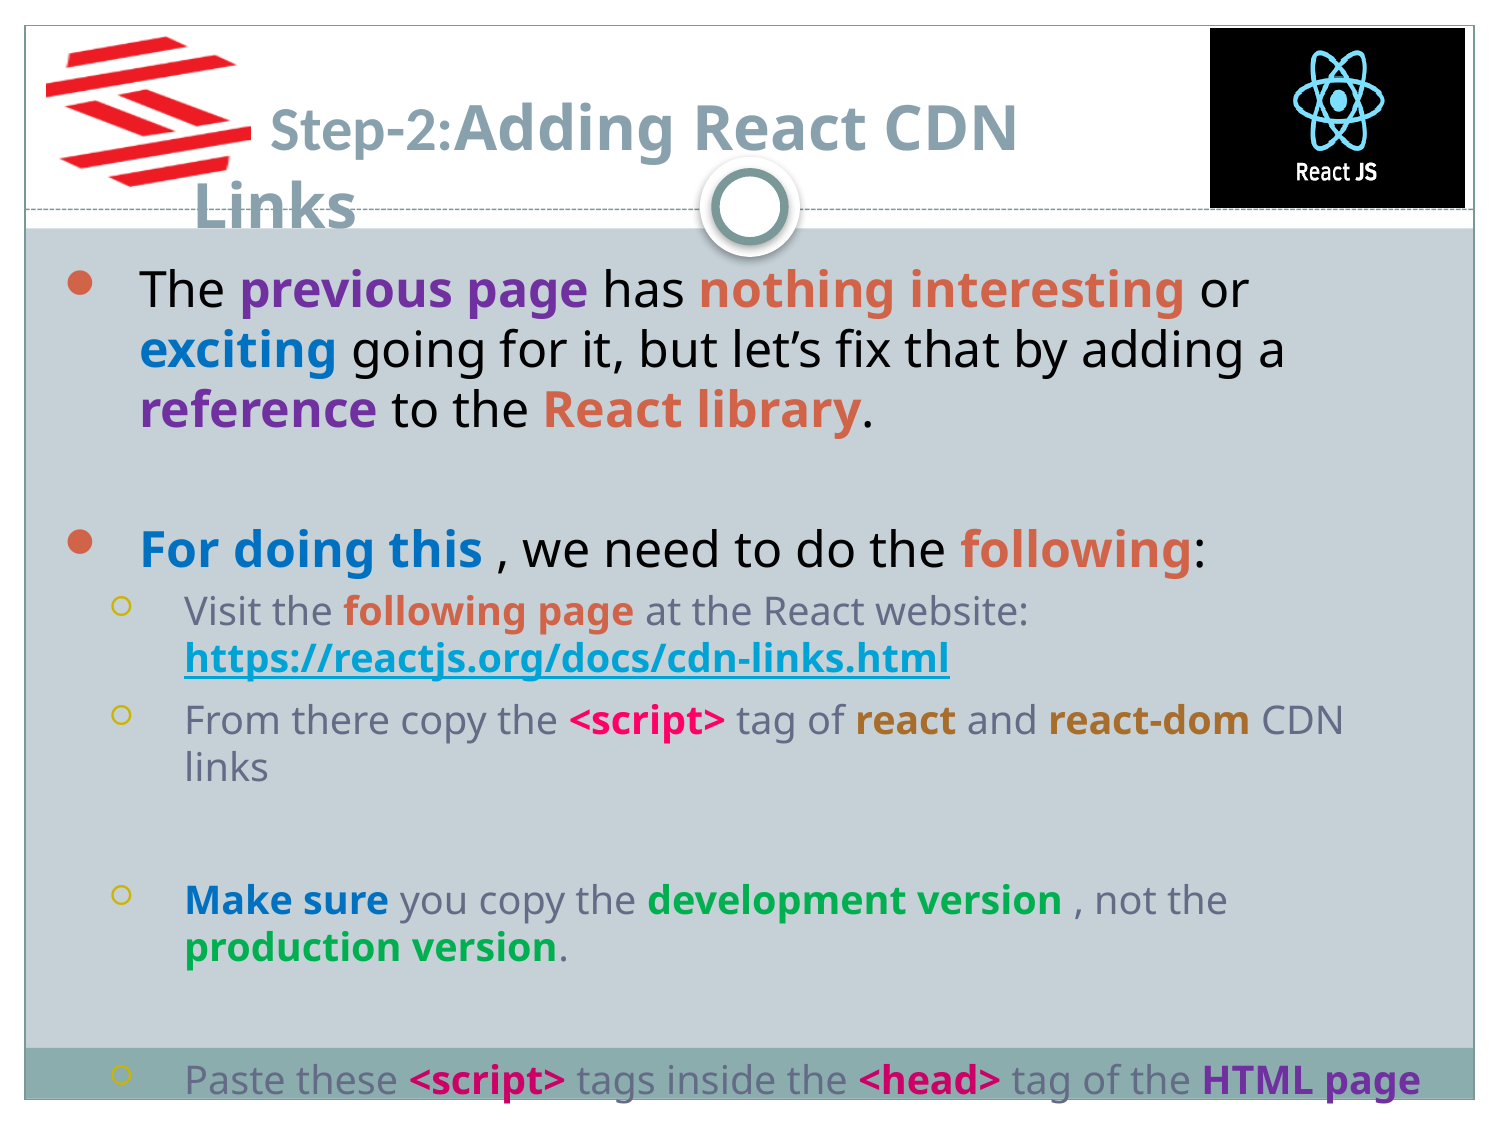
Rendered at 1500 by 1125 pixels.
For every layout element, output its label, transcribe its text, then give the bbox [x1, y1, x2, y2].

title [1175, 23, 1447, 186]
title [46, 23, 177, 33]
text_box Step-2:Adding React CDN Links [177, 0, 1175, 248]
picture [1210, 28, 1466, 209]
picture [46, 34, 252, 195]
list The previous page has nothing interesting or exciting going for it, but let’s fix that by adding a reference to the React library. For doing this , we need to do the following: Visit the following page at the React website: https://reactjs.org/docs/cdn-links.html From there copy the <script> tag of react and react-dom CDN links Make sure you copy the development version , not the production version. Paste these <script> tags inside the <head> tag of the HTML page [49, 250, 1445, 1001]
